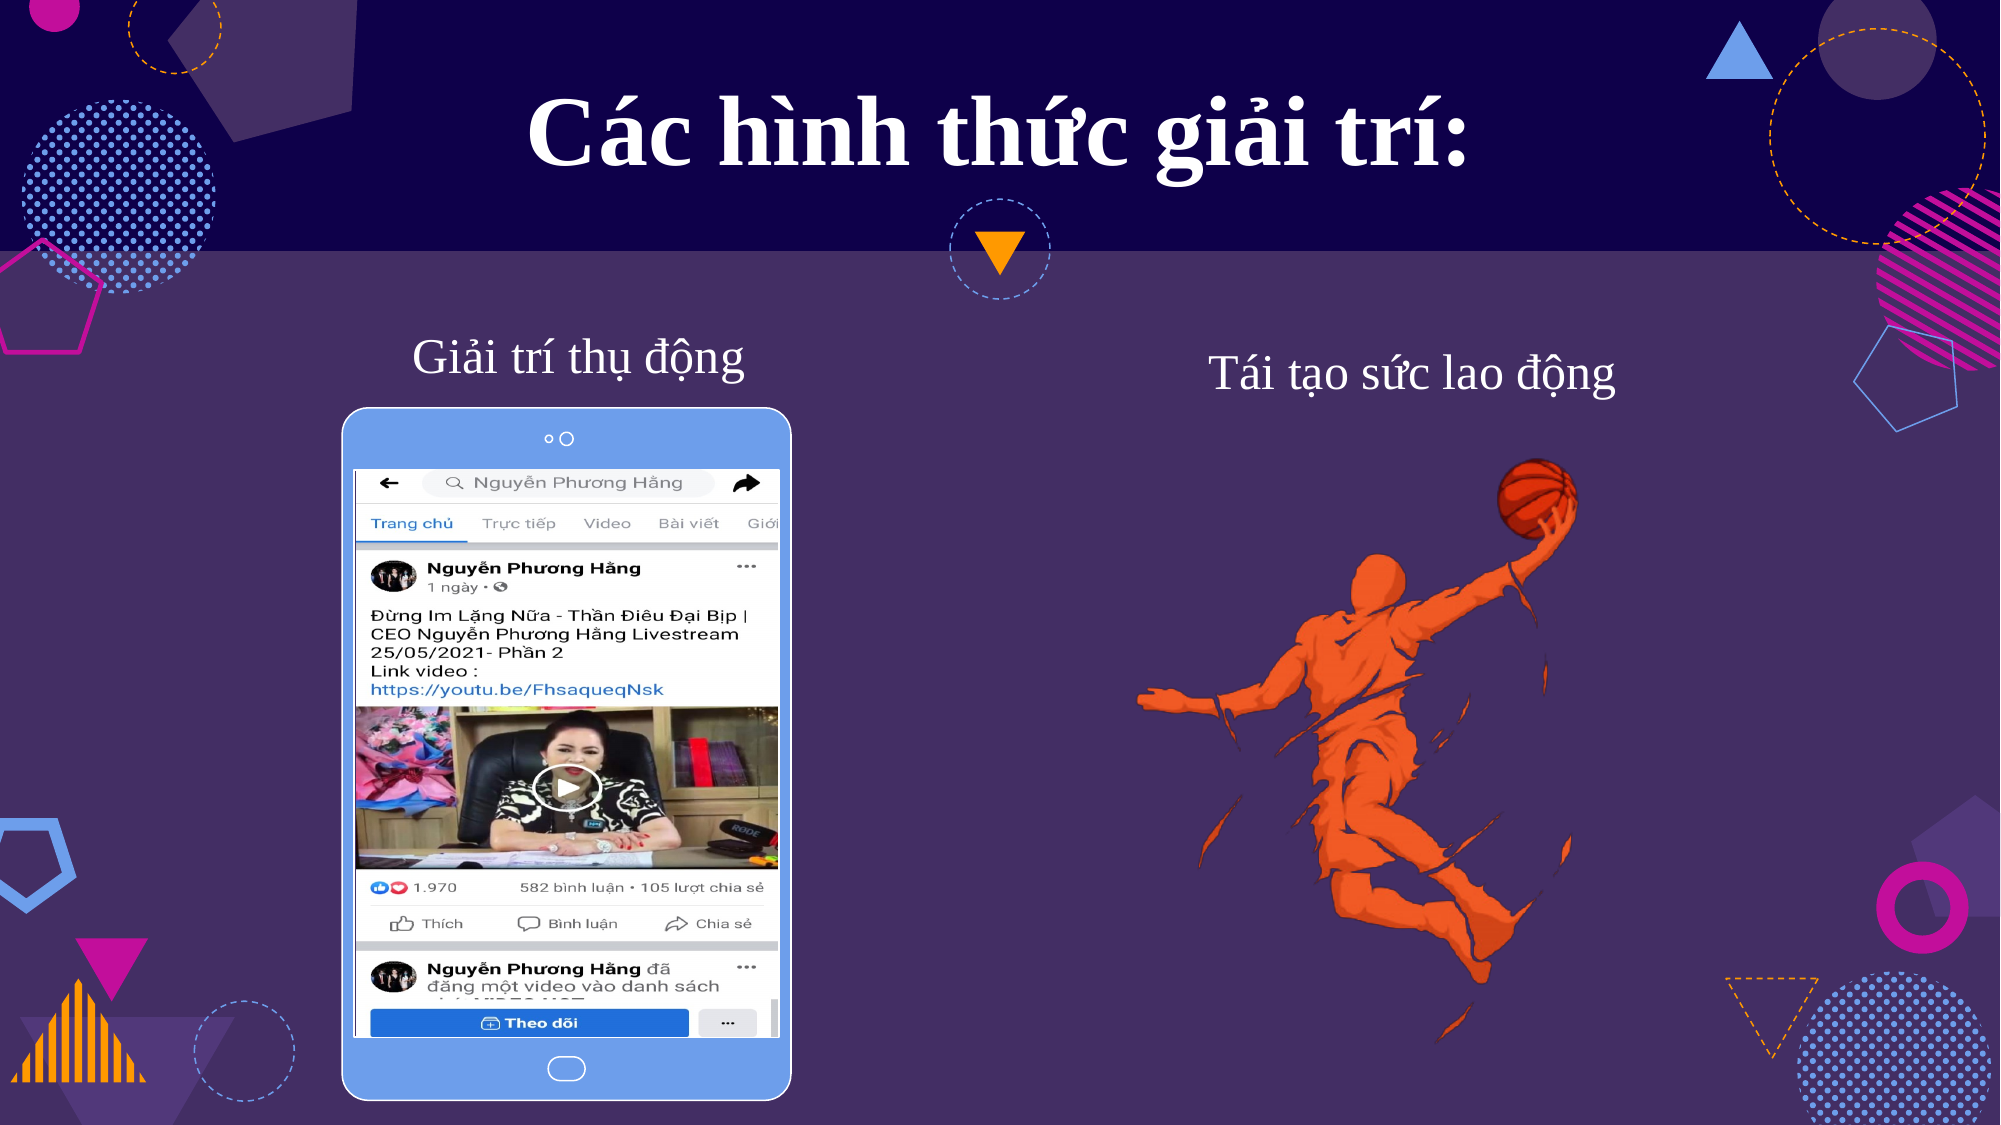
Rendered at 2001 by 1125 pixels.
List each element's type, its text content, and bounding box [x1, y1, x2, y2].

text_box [341, 407, 792, 1101]
list Giải trí thụ động [213, 308, 920, 442]
picture [1047, 389, 1743, 1085]
list Tái tạo sức lao động [1047, 325, 1754, 425]
title Các hình thức giải trí: [447, 16, 1553, 235]
